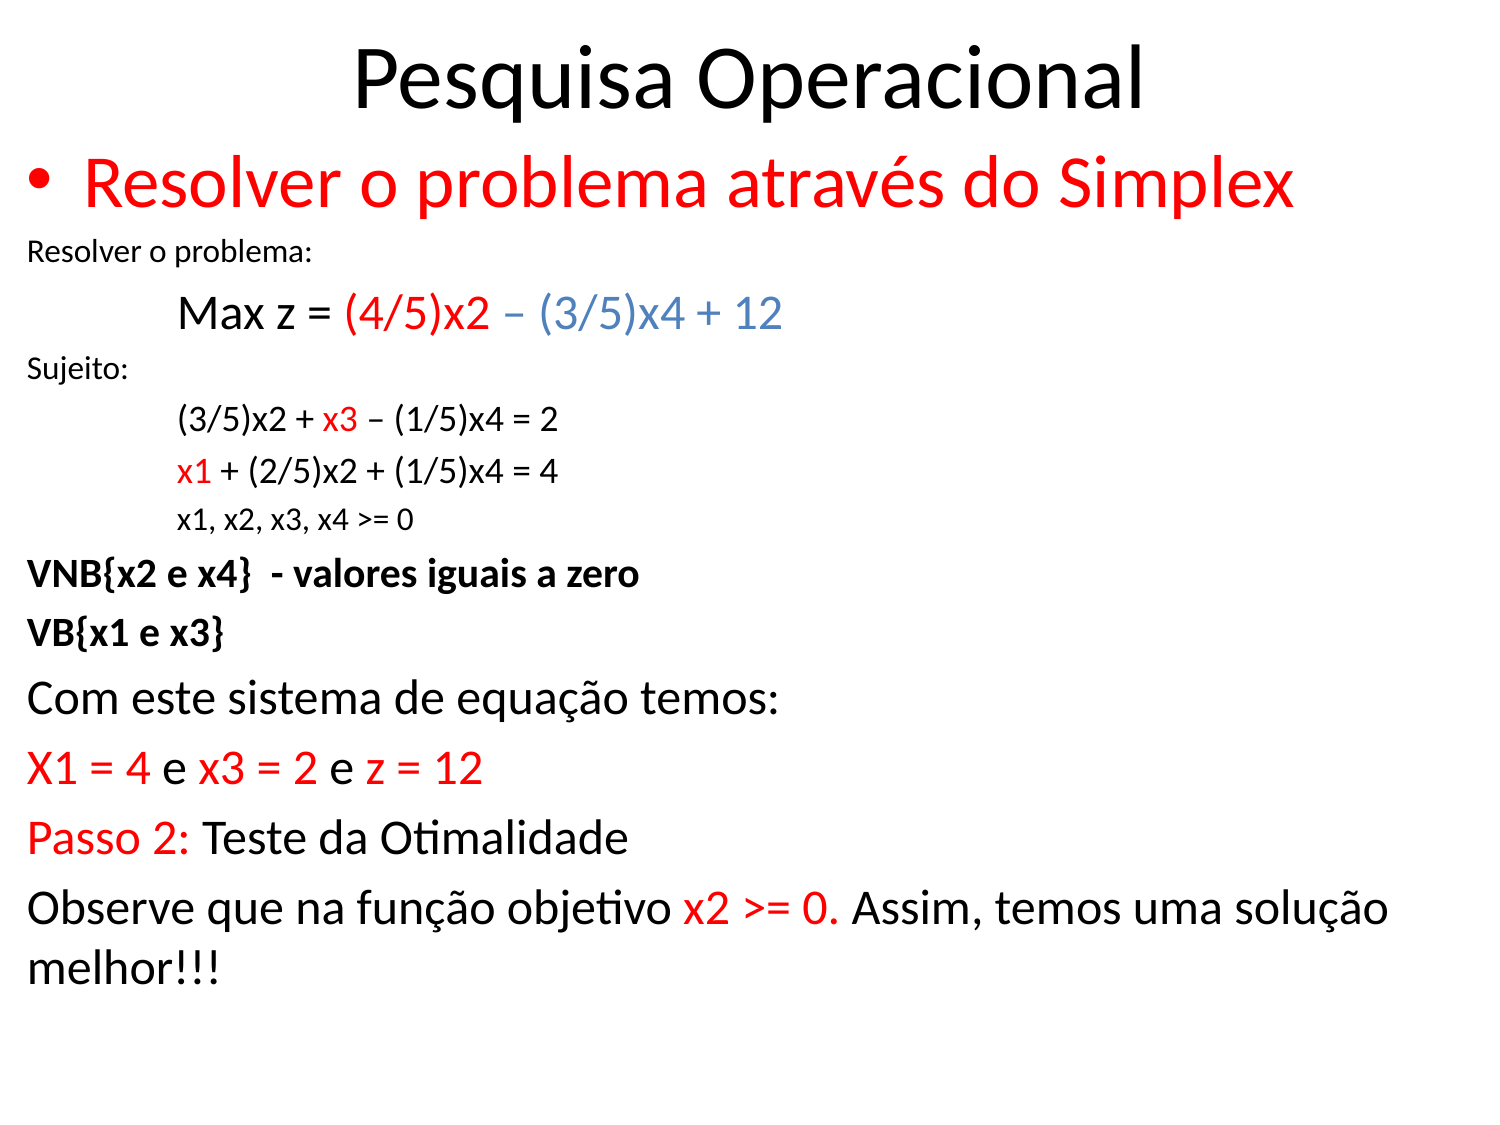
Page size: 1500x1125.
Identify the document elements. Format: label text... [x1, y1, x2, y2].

list Resolver o problema através do Simplex Resolver o problema: Max z = (4/5)x2 – (3/5)x4 + 12 Sujeito: (3/5)x2 + x3 – (1/5)x4 = 2 x1 + (2/5)x2 + (1/5)x4 = 4 x1, x2, x3, x4 >= 0 VNB{x2 e x4} - valores iguais a zero VB{x1 e x3} Com este sistema de equação temos: X1 = 4 e x3 = 2 e z = 12 Passo 2: Teste da Otimalidade Observe que na função objetivo x2 >= 0. Assim, temos uma solução melhor!!! [11, 125, 1495, 1114]
title Pesquisa Operacional [75, 7, 1425, 138]
